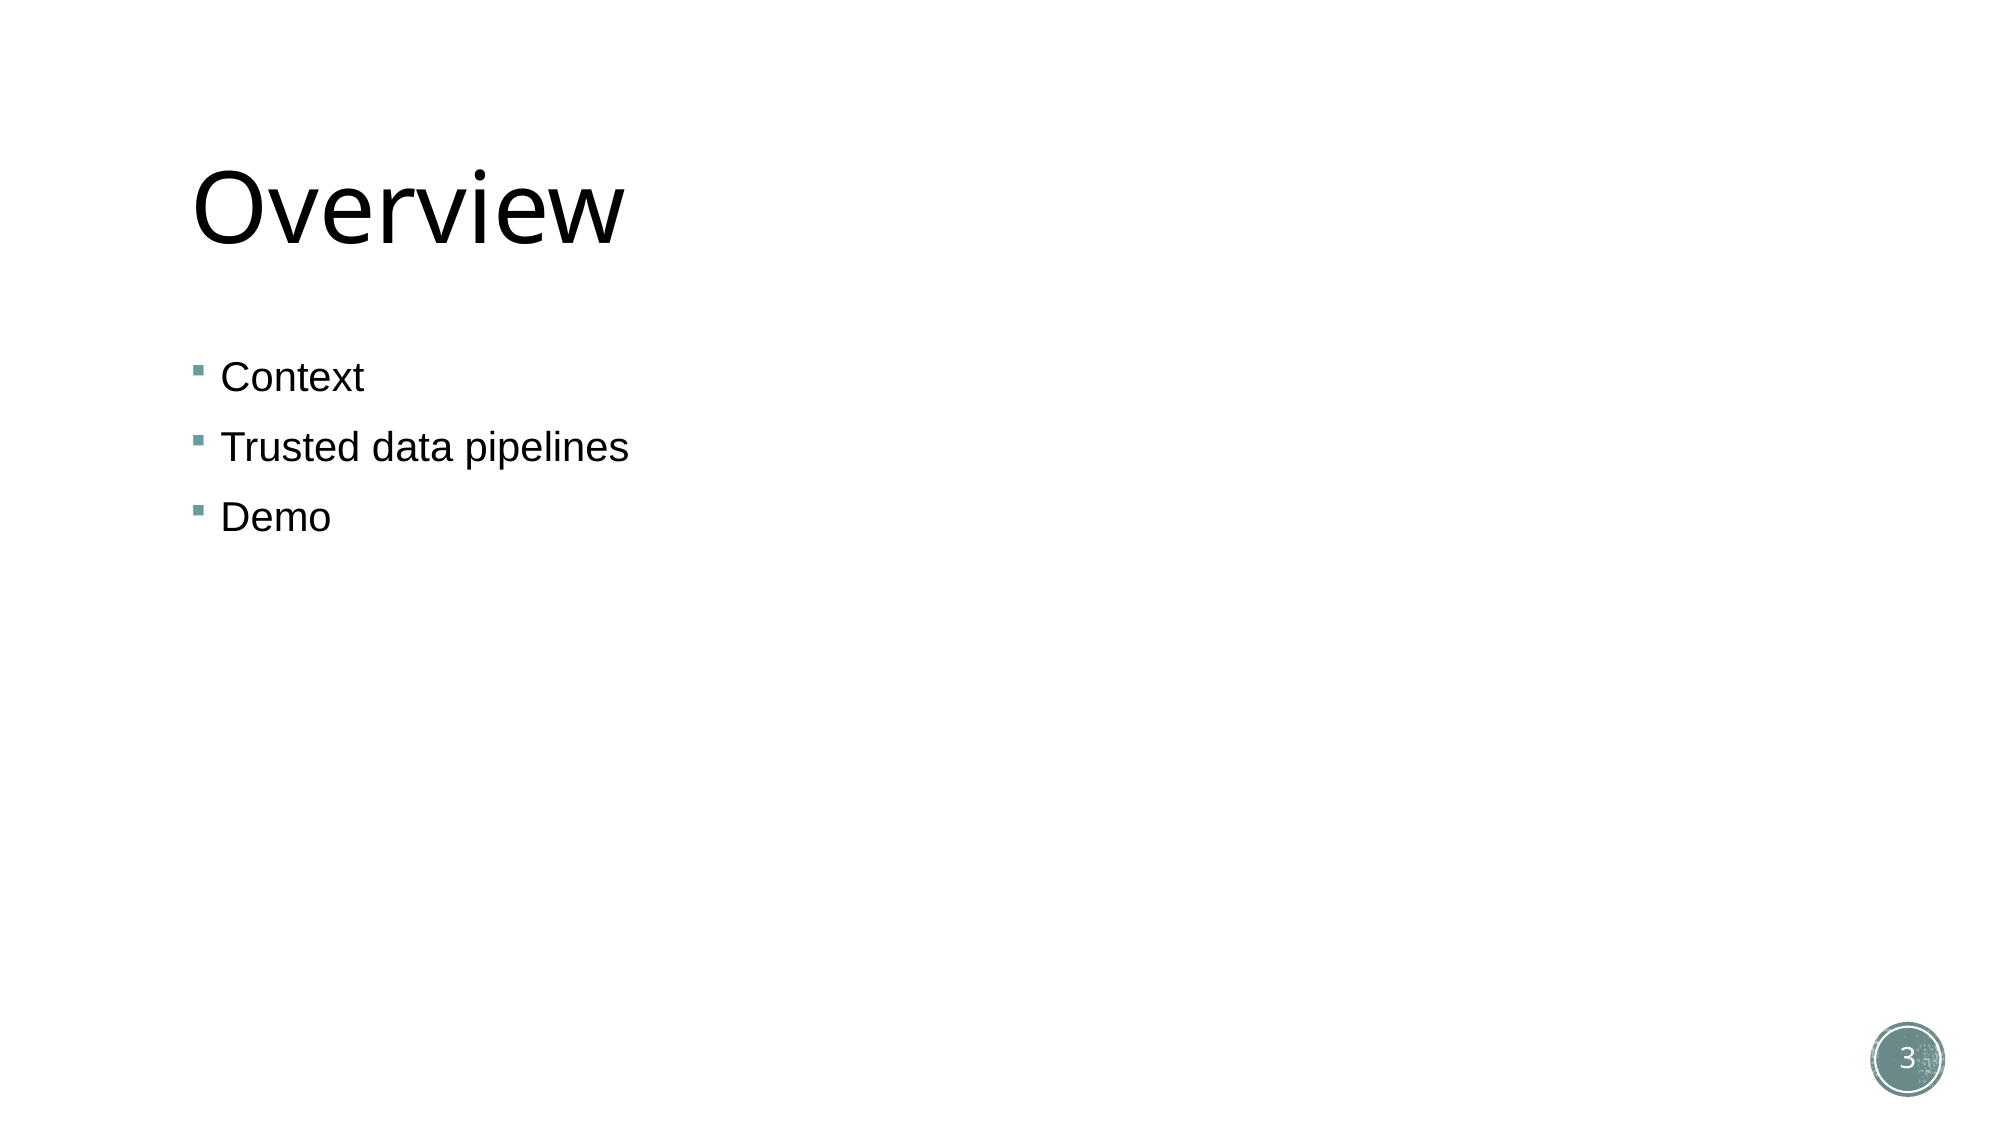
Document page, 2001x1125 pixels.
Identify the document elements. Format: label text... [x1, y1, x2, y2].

list Context Trusted data pipelines Demo [175, 348, 1826, 1013]
slide_number 3 [1855, 1028, 1961, 1089]
title Overview [175, 79, 1826, 344]
